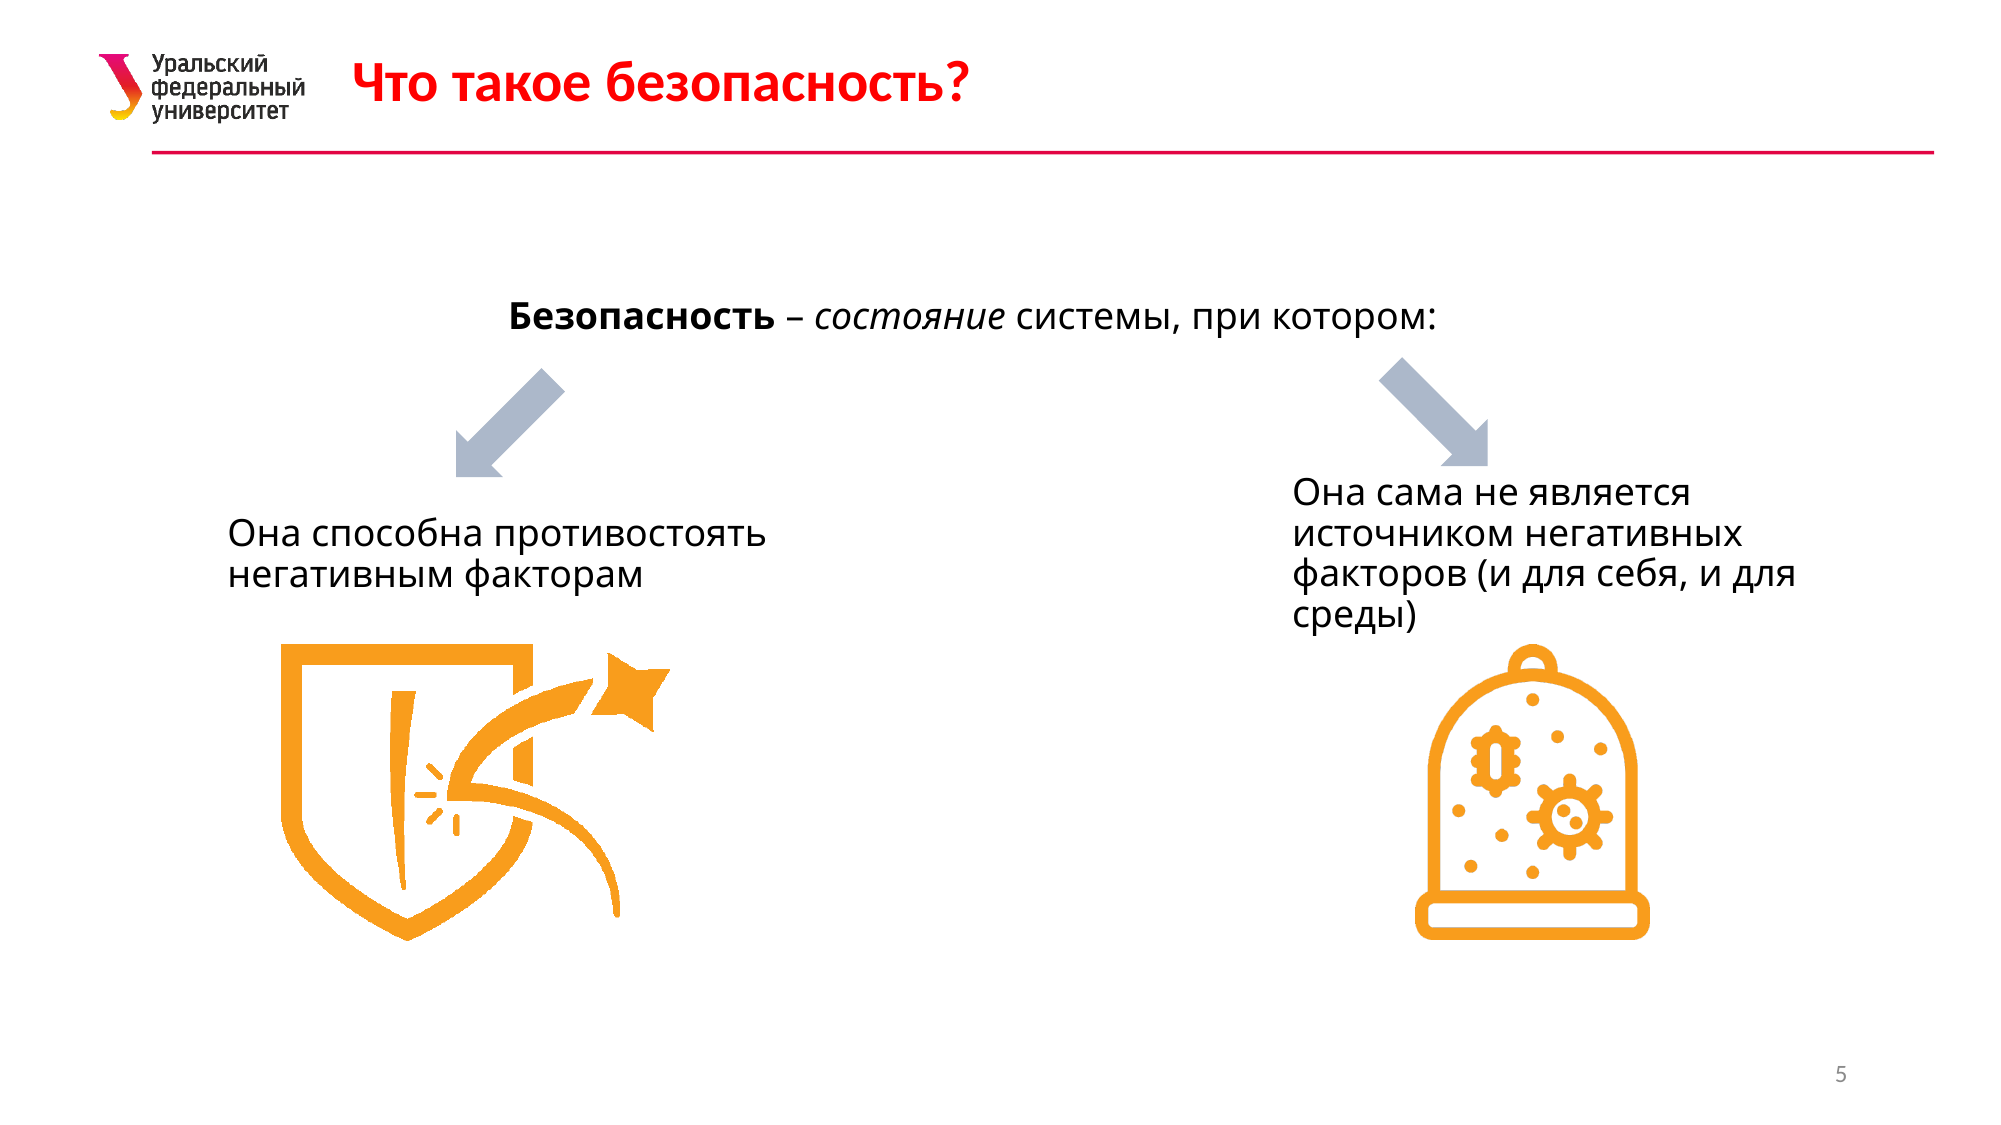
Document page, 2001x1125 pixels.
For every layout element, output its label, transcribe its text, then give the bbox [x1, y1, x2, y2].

picture [1415, 644, 1650, 940]
text_box Безопасность – состояние системы, при котором: [493, 284, 1621, 345]
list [98, 52, 320, 124]
text_box [1378, 357, 1488, 467]
text_box Она сама не является источником негативных факторов (и для себя, и для среды) [1202, 465, 1863, 643]
text_box [151, 150, 1935, 155]
slide_number 5 [1412, 1042, 1863, 1103]
picture [281, 644, 670, 941]
text_box Она способна противостоять негативным факторам [137, 506, 900, 603]
text_box [456, 368, 565, 478]
text_box Что такое безопасность? [337, 36, 1945, 121]
